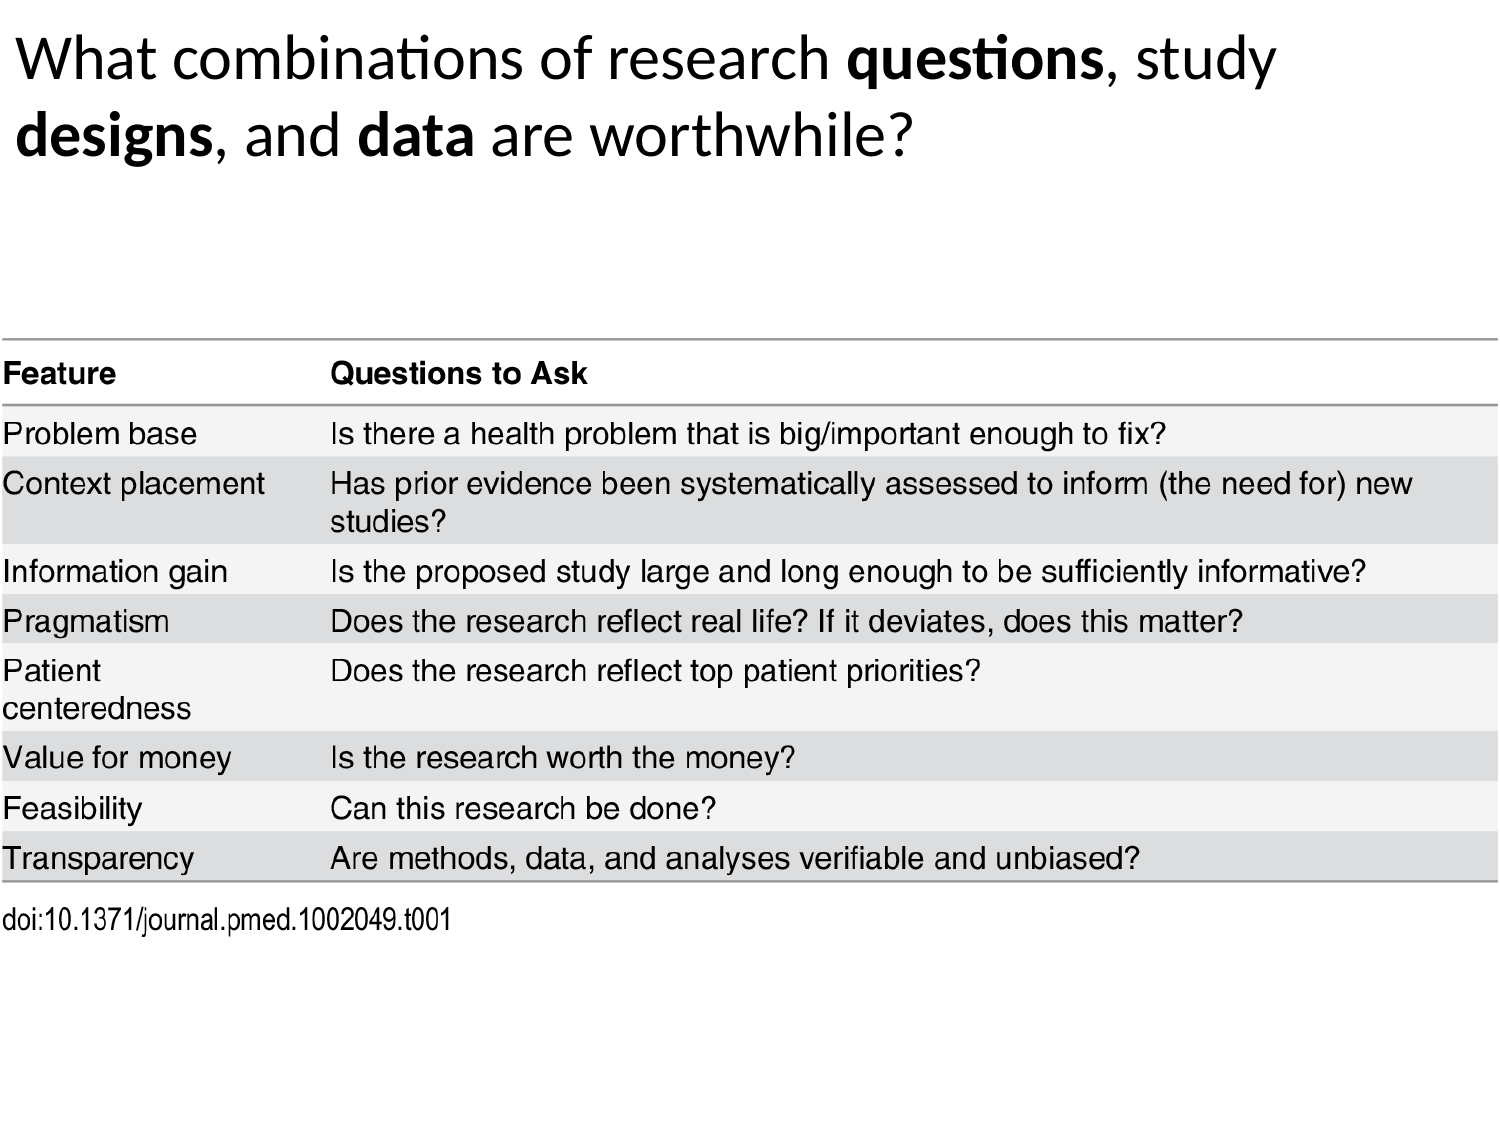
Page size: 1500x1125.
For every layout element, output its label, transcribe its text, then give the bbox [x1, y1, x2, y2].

picture [0, 335, 1500, 939]
title What combinations of research questions, study designs, and data are worthwhile? [0, 0, 1500, 188]
